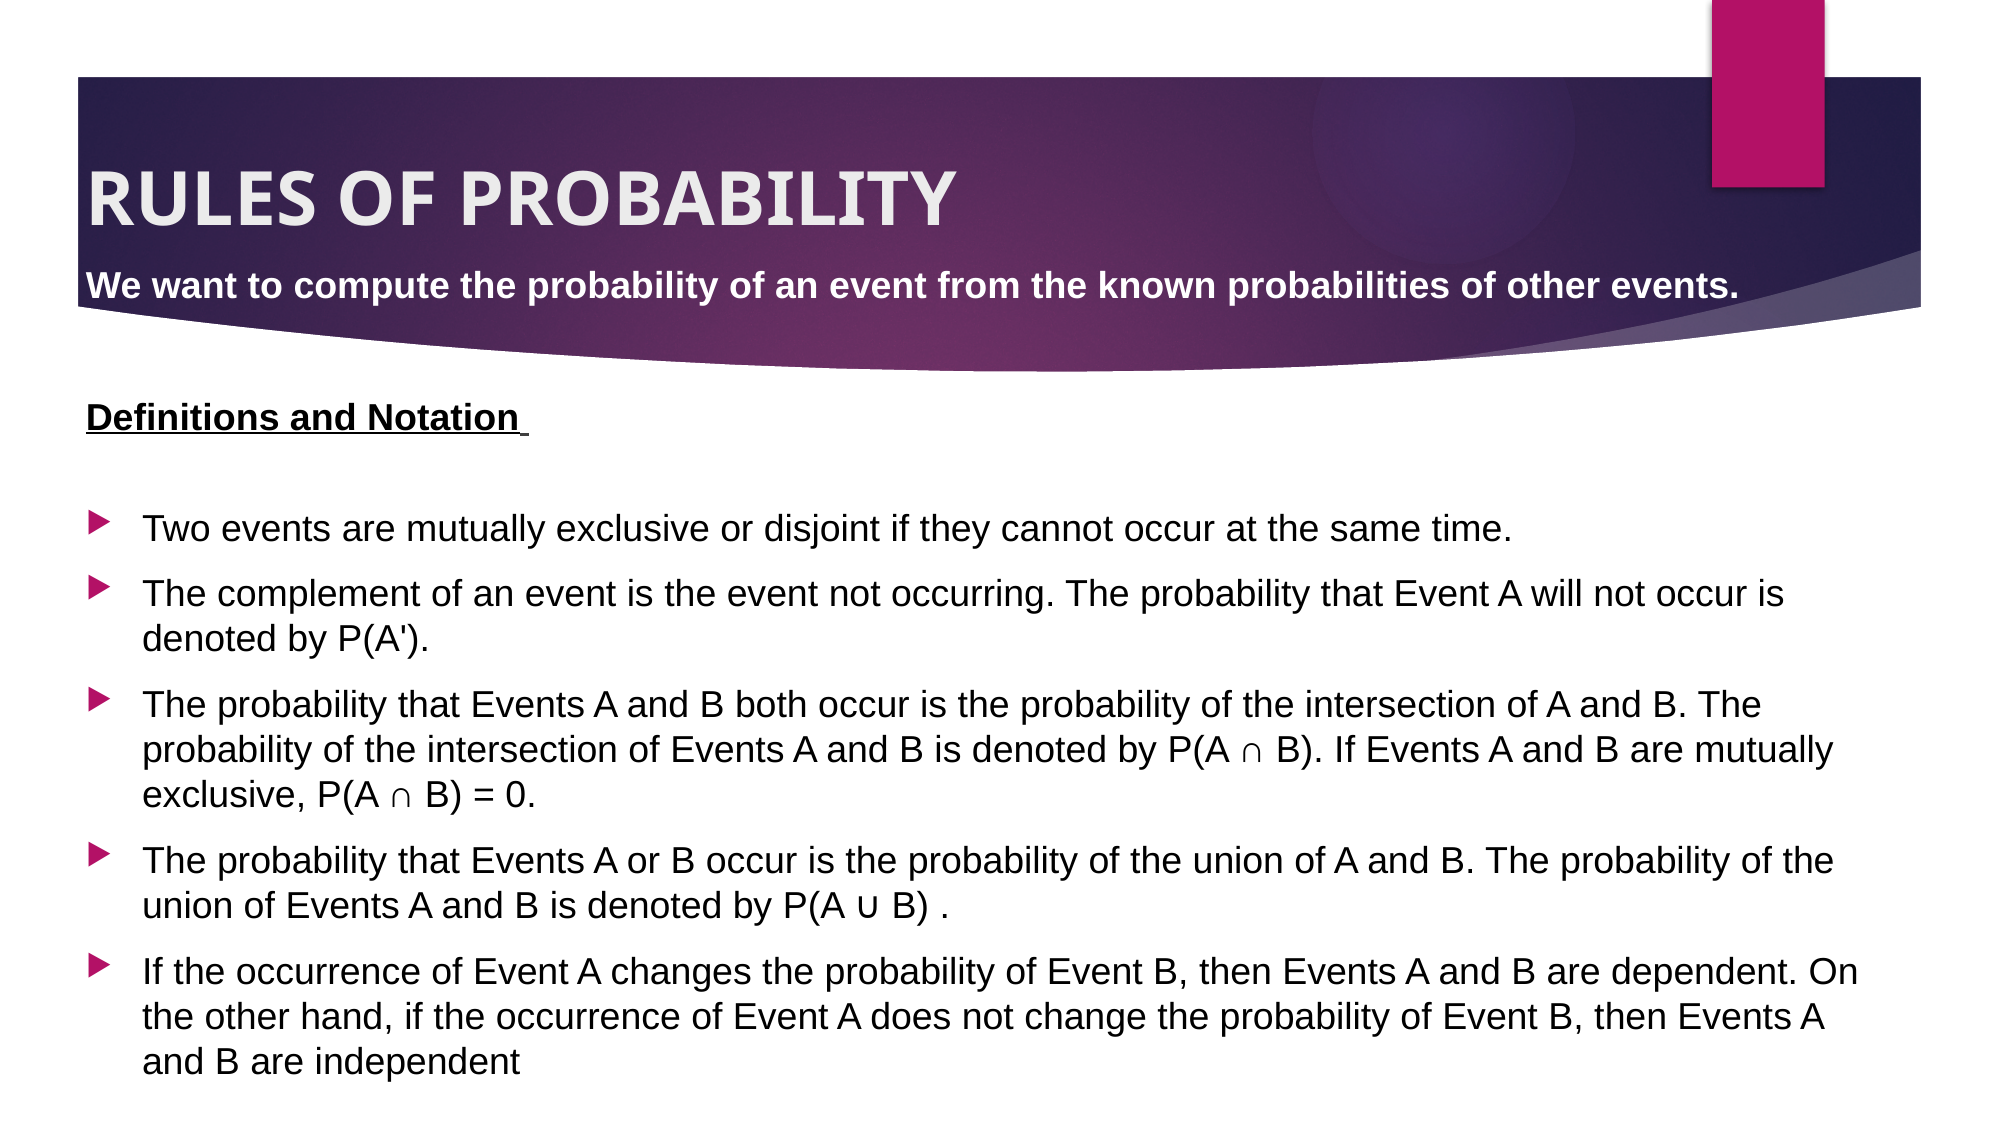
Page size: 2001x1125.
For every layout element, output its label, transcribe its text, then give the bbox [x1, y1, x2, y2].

title RULES OF PROBABILITY [70, 137, 1508, 253]
list We want to compute the probability of an event from the known probabilities of other events. Definitions and Notation Two events are mutually exclusive or disjoint if they cannot occur at the same time. The complement of an event is the event not occurring. The probability that Event A will not occur is denoted by P(A'). The probability that Events A and B both occur is the probability of the intersection of A and B. The probability of the intersection of Events A and B is denoted by P(A ∩ B). If Events A and B are mutually exclusive, P(A ∩ B) = 0. The probability that Events A or B occur is the probability of the union of A and B. The probability of the union of Events A and B is denoted by P(A ∪ B) . If the occurrence of Event A changes the probability of Event B, then Events A and B are dependent. On the other hand, if the occurrence of Event A does not change the probability of Event B, then Events A and B are independent [70, 253, 1896, 995]
